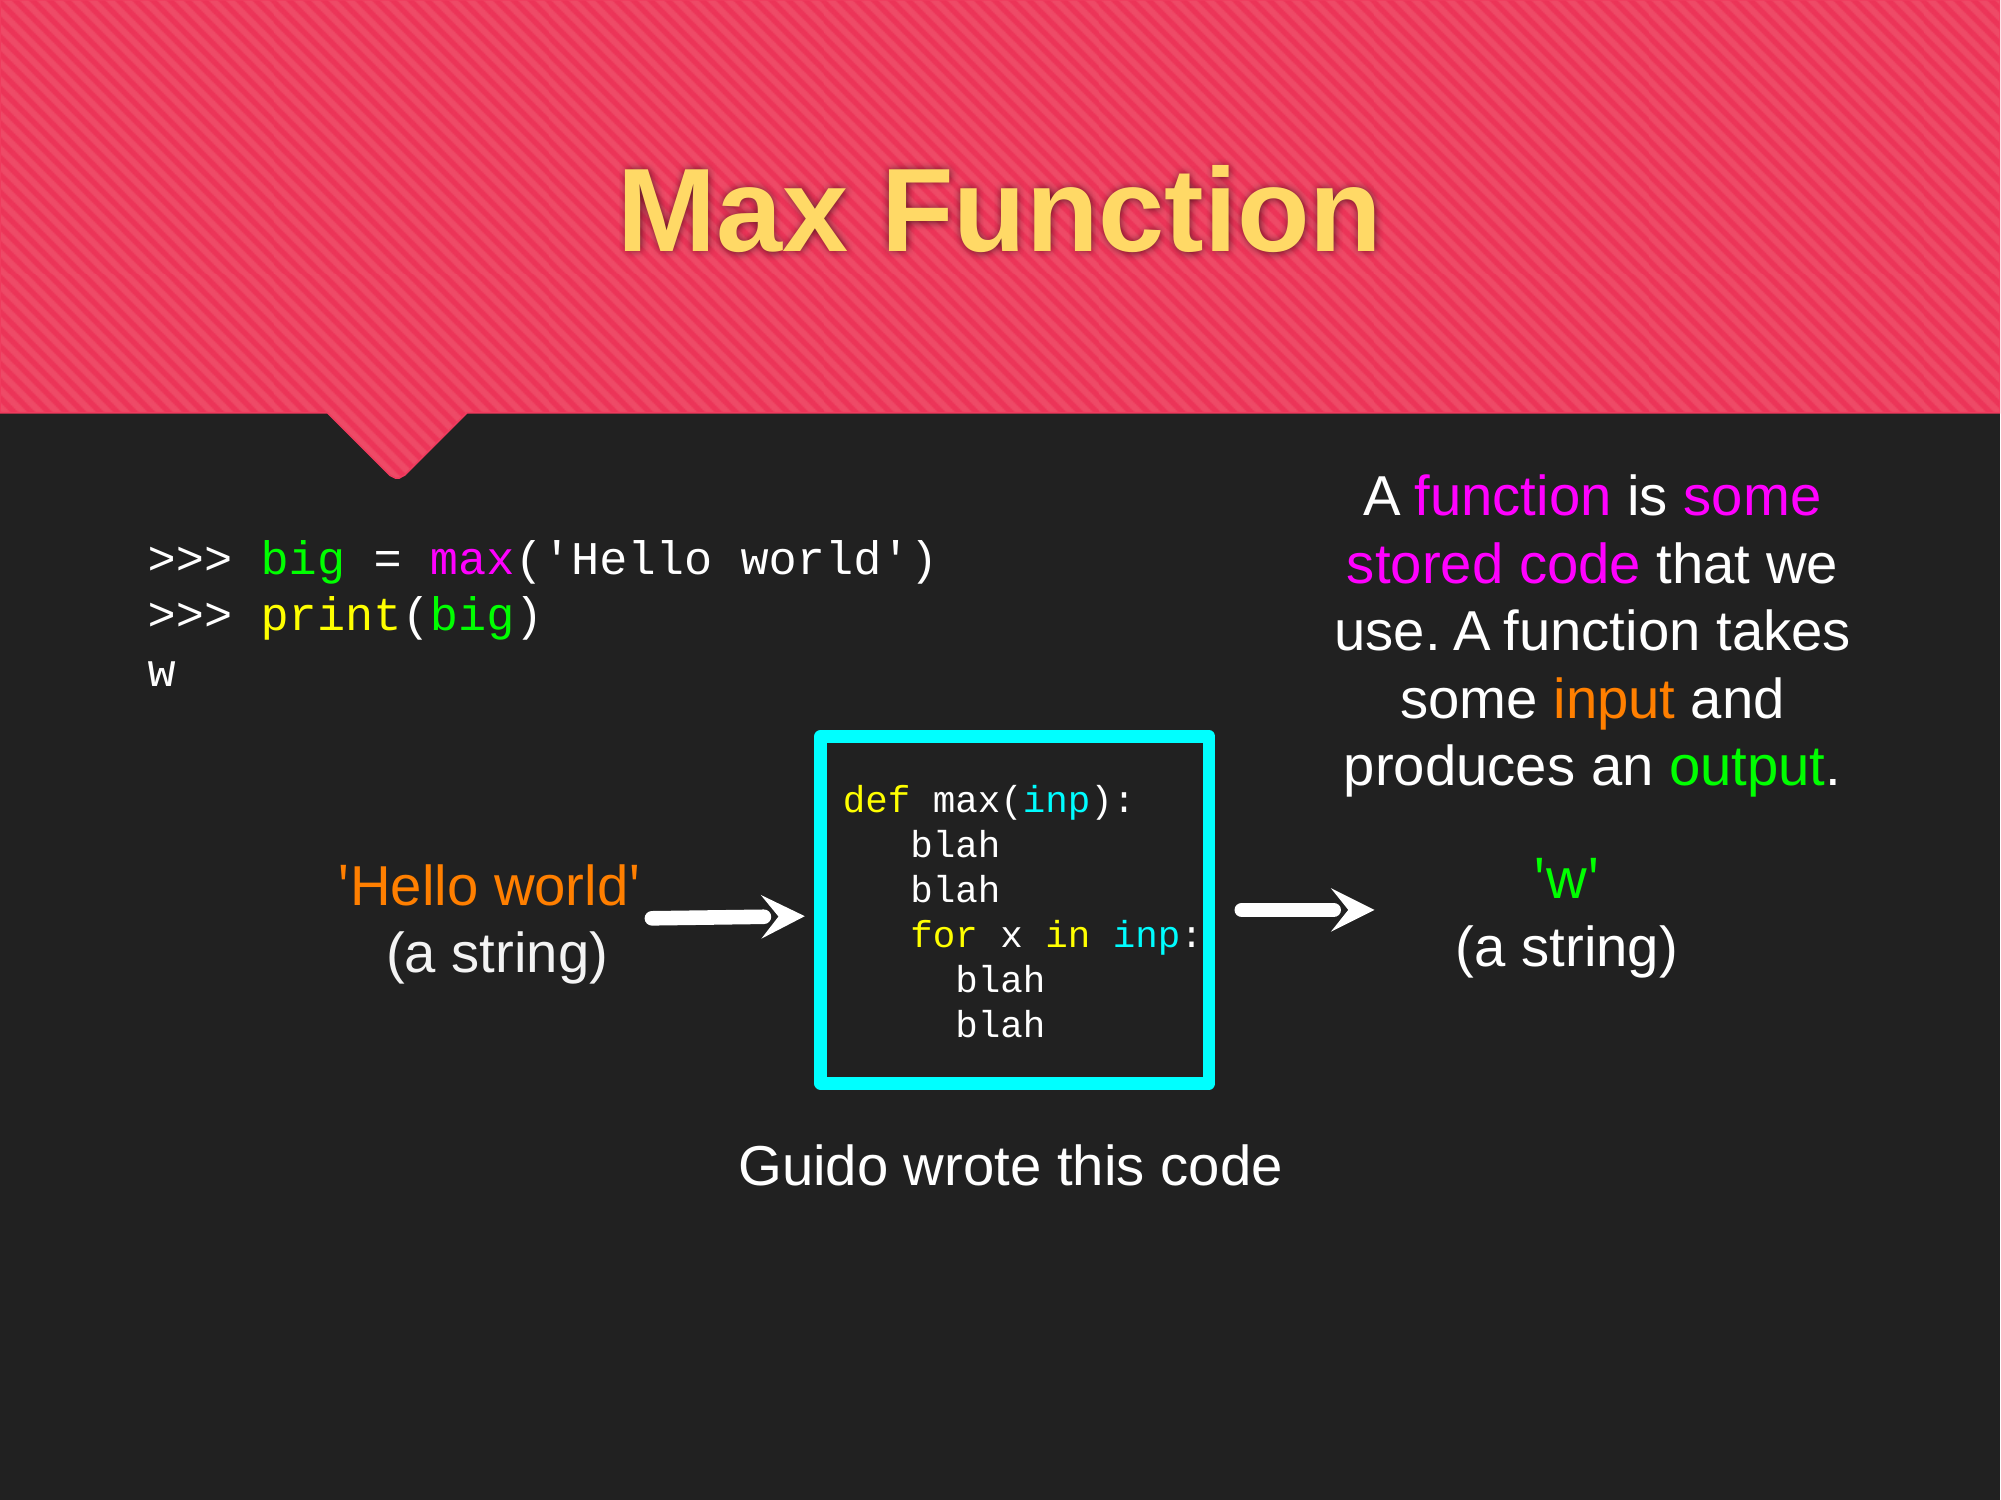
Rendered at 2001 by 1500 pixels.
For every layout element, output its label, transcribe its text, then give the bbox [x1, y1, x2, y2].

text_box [651, 915, 805, 919]
title Max Function [177, 97, 1823, 310]
text_box def max(inp): blah blah for x in inp: blah blah [820, 736, 1210, 1084]
text_box 'Hello world' (a string) [321, 845, 673, 987]
text_box Guido wrote this code [732, 1124, 1289, 1202]
text_box A function is some stored code that we use. A function takes some input and produces an output. [1288, 466, 1897, 791]
text_box >>> big = max('Hello world') >>> print(big) w [147, 509, 1026, 714]
text_box 'w' (a string) [1432, 839, 1702, 981]
